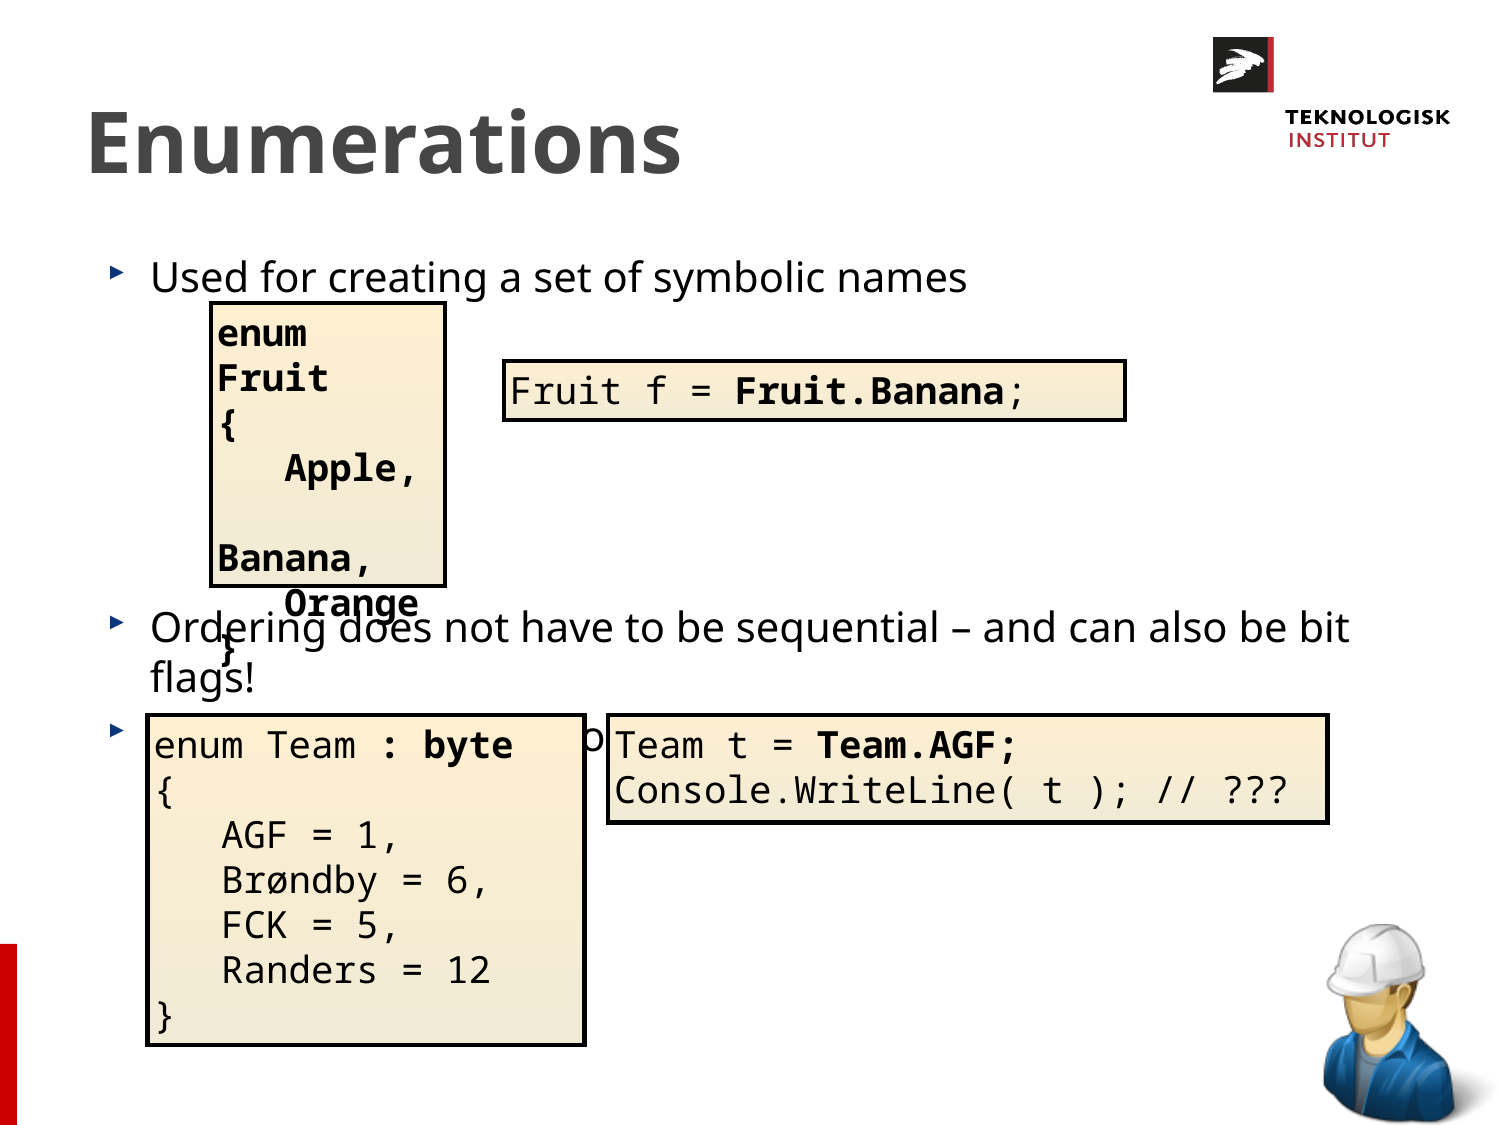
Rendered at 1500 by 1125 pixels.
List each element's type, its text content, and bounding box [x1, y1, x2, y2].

picture [1299, 924, 1500, 1125]
text_box enum Team : byte { AGF = 1, Brøndby = 6, FCK = 5, Randers = 12 } [147, 714, 585, 1045]
title Enumerations [70, 45, 1425, 233]
text_box Fruit f = Fruit.Banana; [503, 361, 1125, 420]
text_box enum Fruit { Apple, Banana, Orange } [210, 302, 446, 587]
list Used for creating a set of symbolic names Ordering does not have to be sequential – and can also be bit flags! Underlying enumeration type can be explicitly chosen [75, 243, 1424, 986]
text_box Team t = Team.AGF; Console.WriteLine( t ); // ??? [608, 714, 1328, 823]
picture [1213, 37, 1450, 147]
